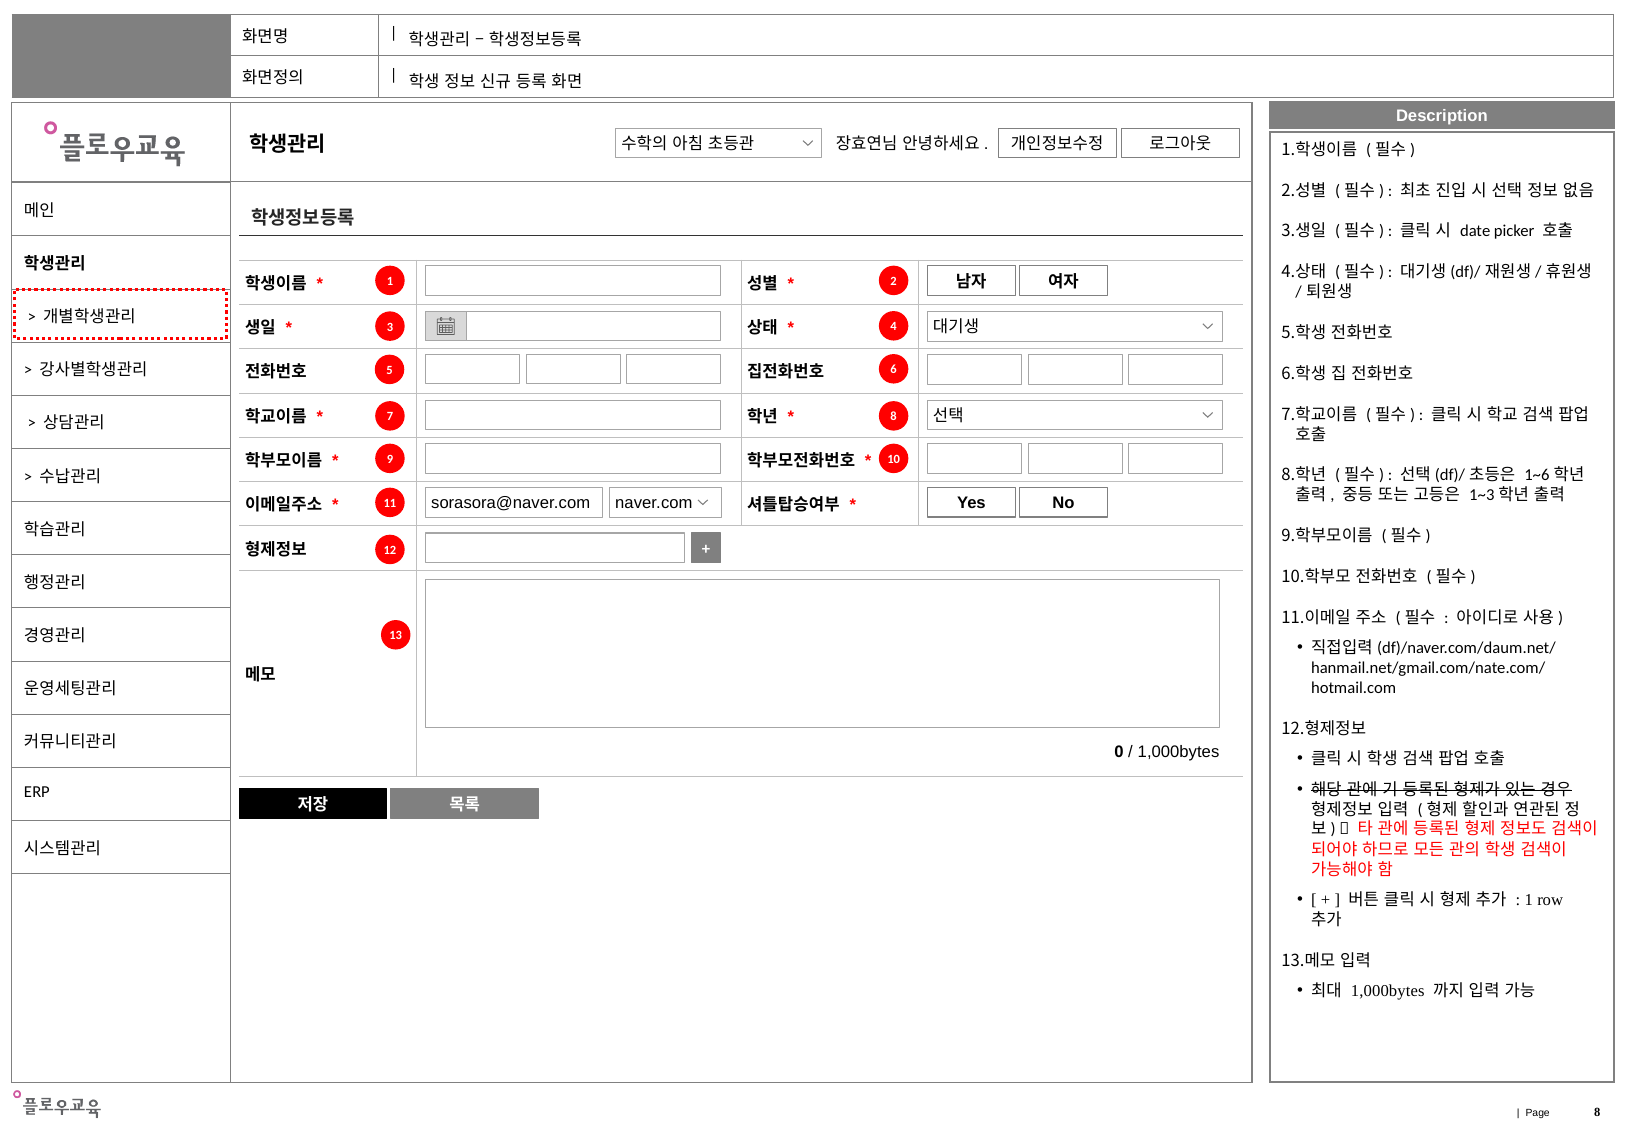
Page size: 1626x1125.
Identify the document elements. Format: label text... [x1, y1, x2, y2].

table_cell 이메일주소 * [239, 482, 416, 525]
table_cell [417, 305, 741, 348]
text_box 11 [374, 486, 406, 519]
table_cell [417, 438, 741, 481]
table_cell [417, 482, 741, 525]
text_box 7 [374, 400, 406, 432]
text_box 13 [379, 618, 412, 651]
table_cell [919, 305, 1243, 348]
table_cell 집전화번호 [742, 349, 918, 393]
table_cell 상태 * [742, 305, 918, 348]
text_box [239, 788, 539, 819]
picture [41, 115, 188, 174]
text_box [927, 443, 1223, 474]
table_cell 학부모이름 * [239, 438, 416, 481]
table_cell [919, 438, 1243, 481]
table_cell 학년 * [742, 394, 918, 437]
text_box 4 [877, 310, 910, 342]
table_cell [919, 349, 1243, 393]
table_cell 메모 [239, 571, 416, 776]
table_cell [417, 349, 741, 393]
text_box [927, 354, 1223, 385]
text_box + [690, 532, 722, 563]
table_cell [417, 394, 741, 437]
text_box [424, 399, 721, 431]
table_cell 생일 * [239, 305, 416, 348]
table_cell [919, 394, 1243, 437]
table_header [417, 261, 741, 304]
text_box [424, 265, 721, 296]
table_cell 셔틀탑승여부 * [742, 482, 918, 525]
text_box 8 [877, 400, 910, 432]
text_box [425, 579, 1220, 766]
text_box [927, 311, 1223, 342]
table_cell 전화번호 [239, 349, 416, 393]
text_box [927, 487, 1108, 518]
table_cell [417, 571, 1243, 776]
text_box [424, 532, 686, 563]
text_box 2 [877, 264, 910, 297]
text_box [13, 288, 227, 340]
table_cell 학교이름 * [239, 394, 416, 437]
text_box [424, 443, 721, 474]
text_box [425, 354, 721, 384]
list 학생이름 (필수) 성별 (필수) : 최초 진입 시 선택 정보 없음 생일 (필수) : 클릭 시 date picker 호출 상태 (필수) : 대기생(df)/재원생/휴원생/퇴원생 학생 전화번호 학생 집 전화번호 학교이름 (필수) : 클릭 시 학교 검색 팝업 호출 학년 (필수) : 선택(df)/초등은 1~6학년 출력, 중등 또는 고등은 1~3학년 출력 학부모이름 (필수) 학부모 전화번호 (필수) 이메일 주소 (필수 : 아이디로 사용) 직접입력(df)/naver.com/daum.net/hanmail.net/gmail.com/nate.com/hotmail.com 형제정보 클릭 시 학생 검색 팝업 호출 해당 관에 기 등록된 형제가 있는 경우 형제정보 입력 (형제 할인과 연관된 정보)  타 관에 등록된 형제 정보도 검색이 되어야 하므로 모든 관의 학생 검색이 가능해야 함 [ + ] 버튼 클릭 시 형제 추가 : 1 row 추가 메모 입력 최대 1,000bytes 까지 입력 가능 [1270, 133, 1614, 1083]
text_box 6 [877, 352, 910, 385]
table_header 성별 * [742, 261, 918, 304]
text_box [927, 400, 1223, 430]
text_box 10 [877, 442, 910, 475]
text_box 9 [374, 442, 406, 475]
table_cell 형제정보 [239, 526, 416, 570]
list 학생 정보 신규 등록 화면 [393, 69, 1593, 96]
table_header 학생이름 * [239, 261, 416, 304]
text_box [425, 487, 722, 518]
text_box 3 [374, 310, 406, 342]
text_box 12 [374, 533, 406, 566]
table_cell 학부모전화번호 * [742, 438, 918, 481]
table_header 학생정보등록 [239, 197, 1243, 235]
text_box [425, 311, 721, 341]
text_box 1 [374, 264, 406, 297]
picture [11, 1086, 103, 1123]
text_box 5 [373, 353, 406, 386]
list 학생관리 – 학생정보등록 [393, 27, 1593, 54]
table_cell [417, 526, 1243, 570]
slide_number 8 [1564, 1098, 1612, 1125]
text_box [927, 265, 1108, 296]
table_cell [919, 482, 1243, 525]
table_header [919, 261, 1243, 304]
